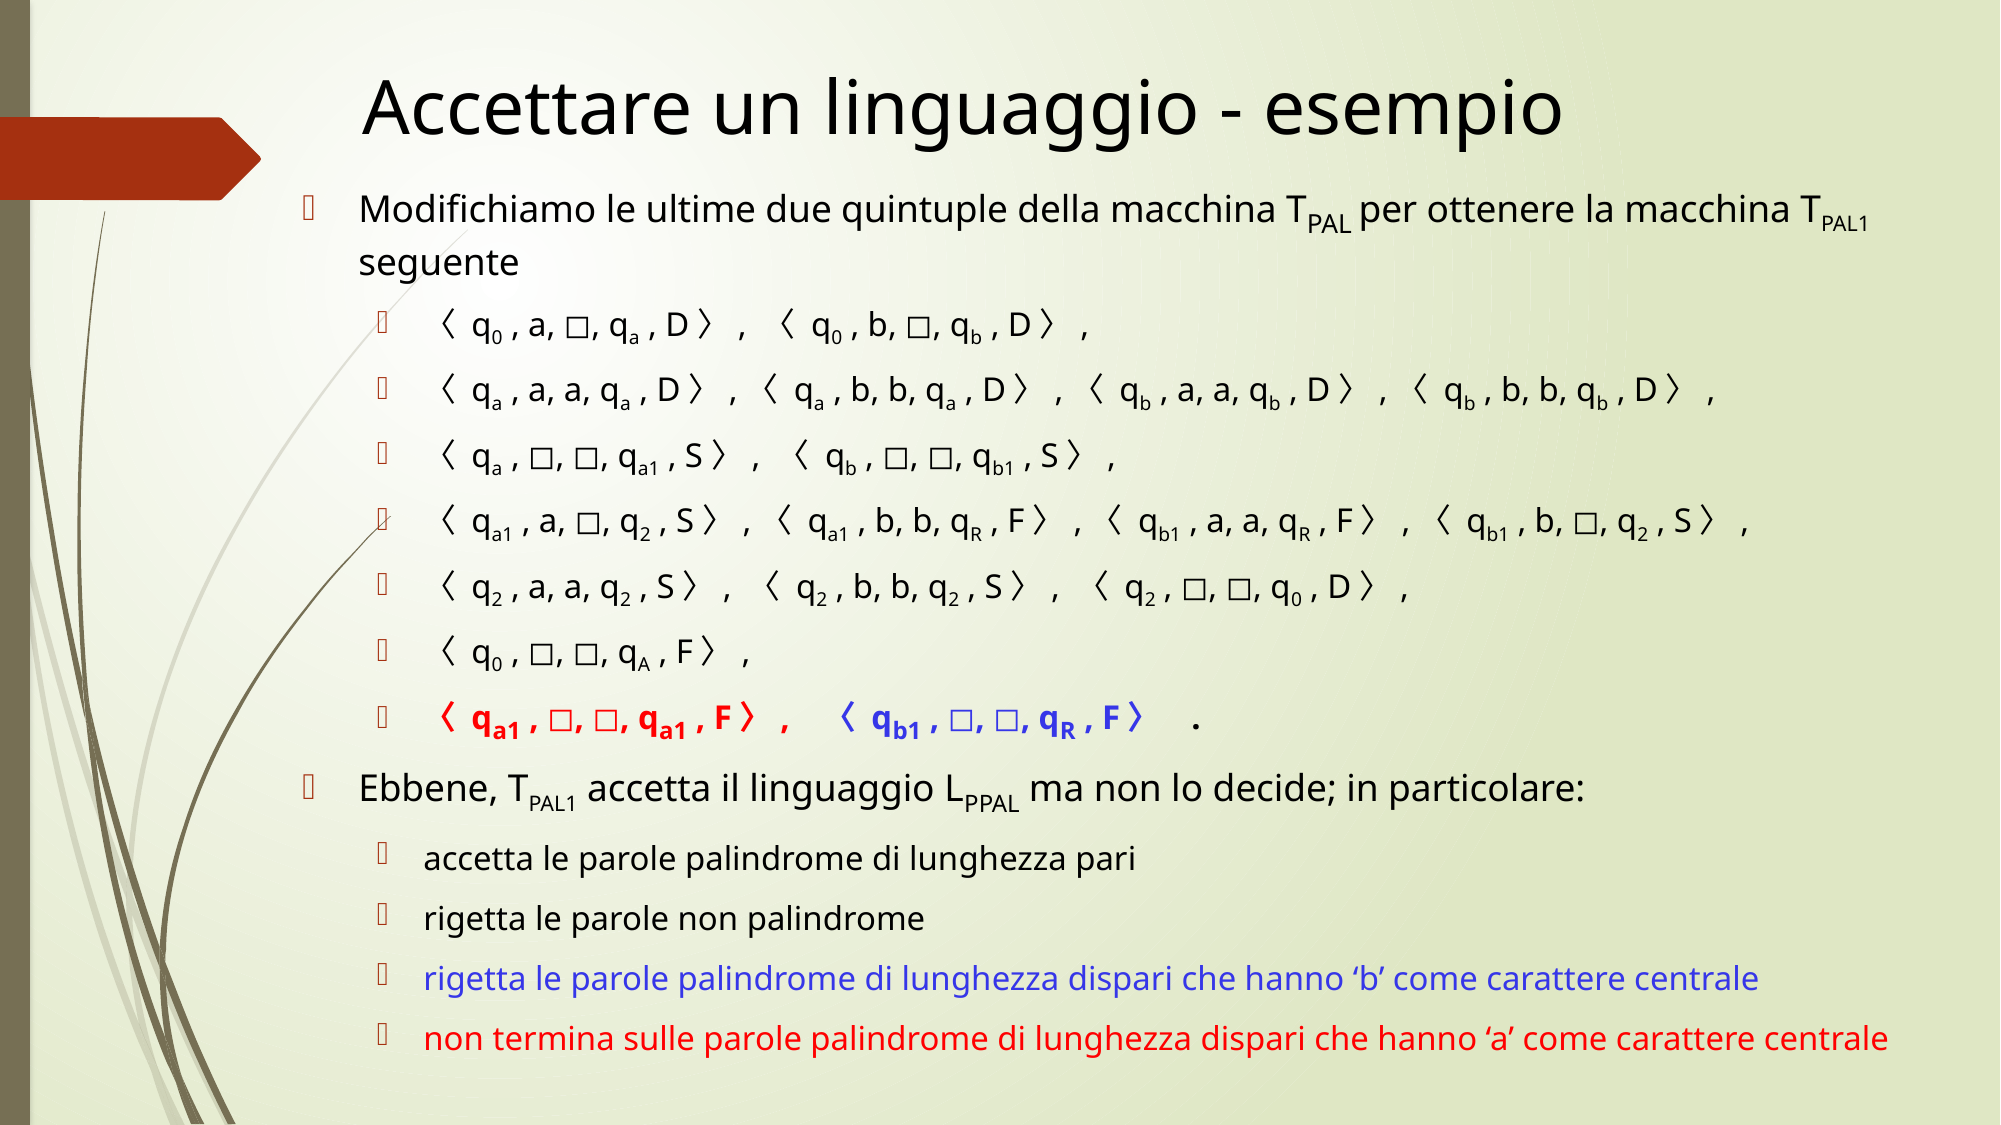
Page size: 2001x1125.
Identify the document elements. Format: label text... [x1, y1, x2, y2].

list Modifichiamo le ultime due quintuple della macchina TPAL per ottenere la macchina TPAL1 seguente 〈 q0 , a, ◻, qa , D〉, 〈 q0 , b, ◻, qb , D〉, 〈 qa , a, a, qa , D〉,〈 qa , b, b, qa , D〉,〈 qb , a, a, qb , D〉,〈 qb , b, b, qb , D〉, 〈 qa , ◻, ◻, qa1 , S〉, 〈 qb , ◻, ◻, qb1 , S〉, 〈 qa1 , a, ◻, q2 , S〉,〈 qa1 , b, b, qR , F〉,〈 qb1 , a, a, qR , F〉,〈 qb1 , b, ◻, q2 , S〉, 〈 q2 , a, a, q2 , S〉, 〈 q2 , b, b, q2 , S〉, 〈 q2 , ◻, ◻, q0 , D〉, 〈 q0 , ◻, ◻, qA , F〉, 〈 qa1 , ◻, ◻, qa1 , F〉, 〈 qb1 , ◻, ◻, qR , F〉 . Ebbene, TPAL1 accetta il linguaggio LPPAL ma non lo decide; in particolare: accetta le parole palindrome di lunghezza pari rigetta le parole non palindrome rigetta le parole palindrome di lunghezza dispari che hanno ‘b’ come carattere centrale non termina sulle parole palindrome di lunghezza dispari che hanno ‘a’ come carattere centrale [287, 177, 1908, 1107]
title Accettare un linguaggio - esempio [347, 51, 1810, 164]
